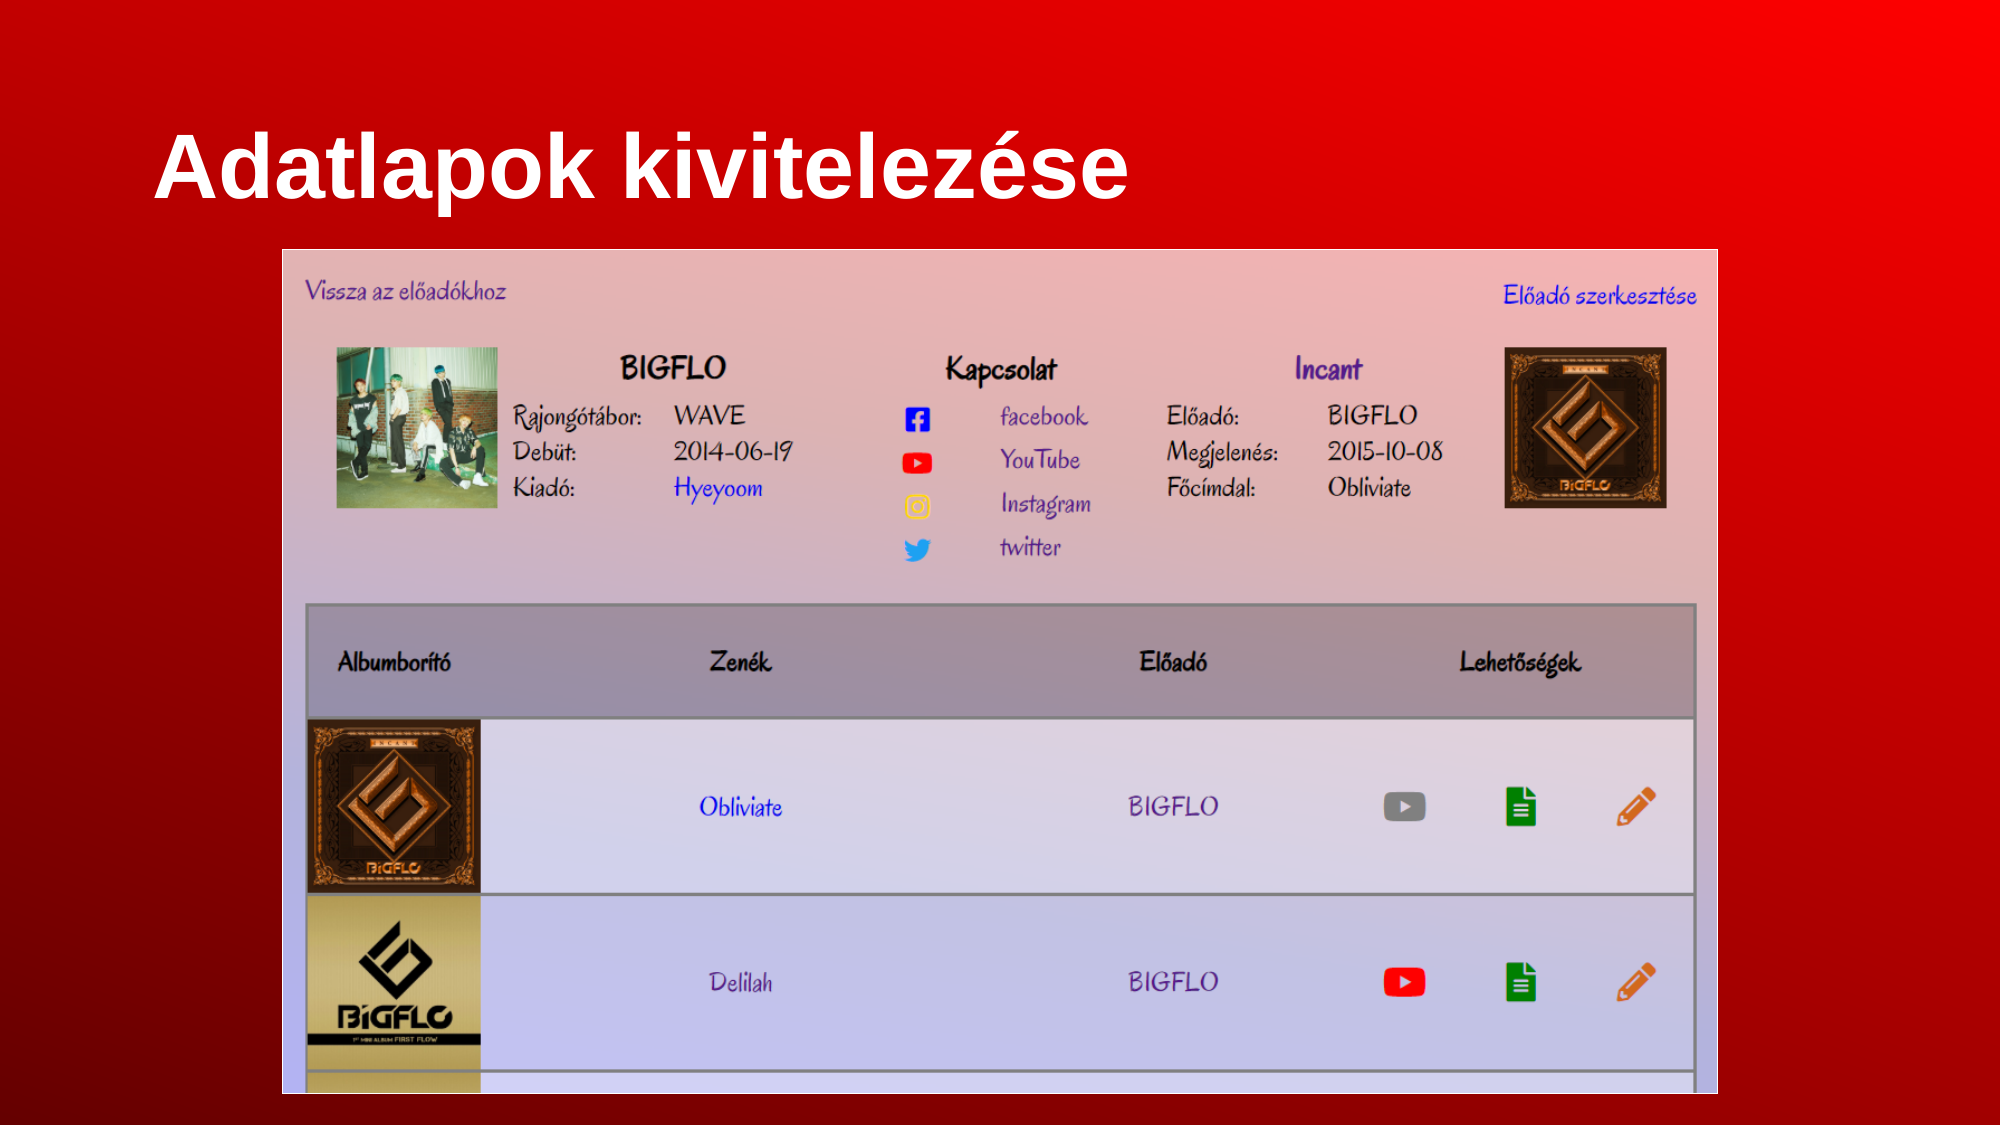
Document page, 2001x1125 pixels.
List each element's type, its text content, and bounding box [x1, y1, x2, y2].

picture [282, 249, 1718, 1094]
title Adatlapok kivitelezése [137, 59, 1863, 278]
